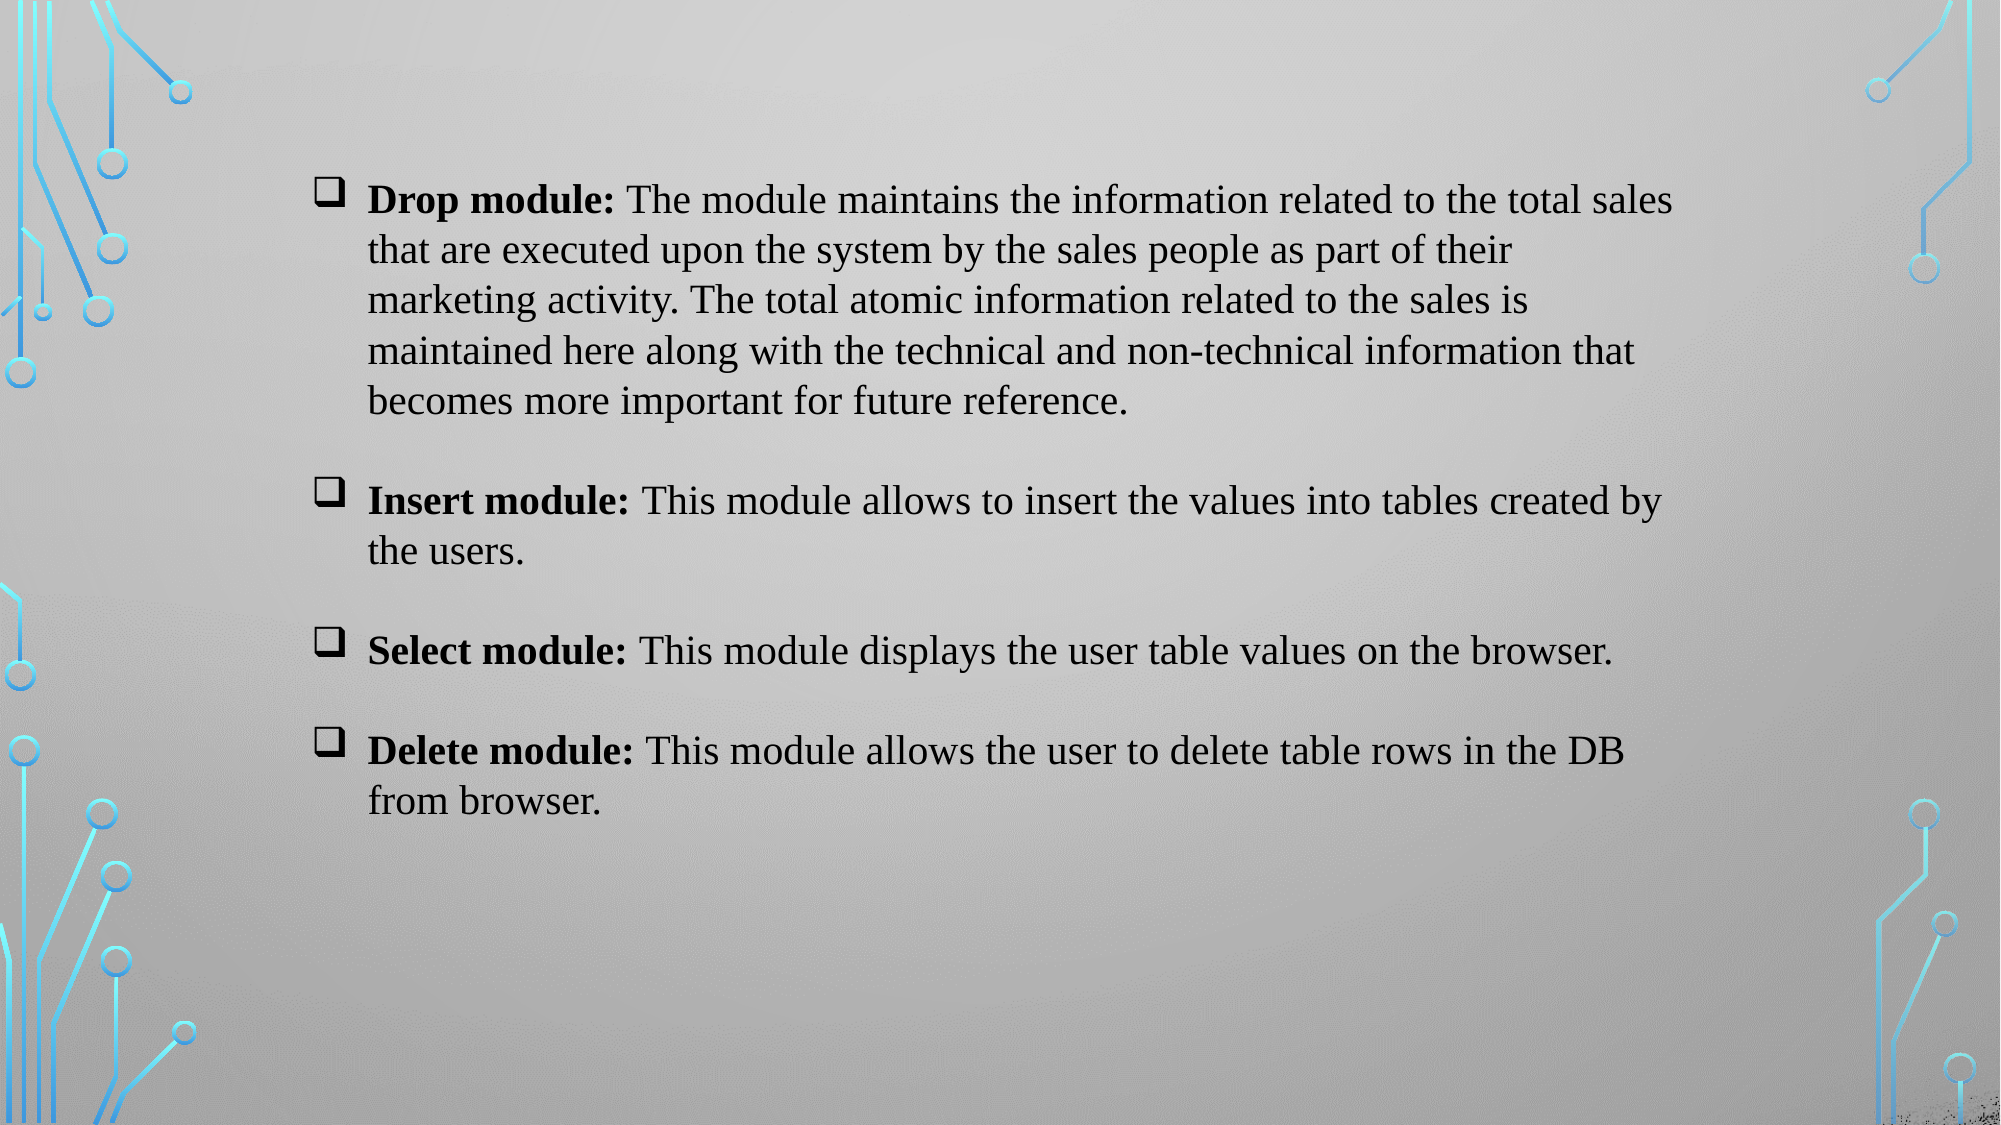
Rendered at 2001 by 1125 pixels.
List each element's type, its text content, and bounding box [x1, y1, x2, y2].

text_box Drop module: The module maintains the information related to the total sales that are executed upon the system by the sales people as part of their marketing activity. The total atomic information related to the sales is maintained here along with the technical and non-technical information that becomes more important for future reference. Insert module: This module allows to insert the values into tables created by the users. Select module: This module displays the user table values on the browser. Delete module: This module allows the user to delete table rows in the DB from browser. [296, 164, 1704, 880]
picture [100, 152, 124, 176]
picture [8, 663, 32, 687]
picture [1912, 256, 1937, 281]
picture [172, 84, 189, 101]
picture [1869, 81, 1888, 100]
picture [0, 0, 2001, 1125]
picture [104, 949, 128, 973]
